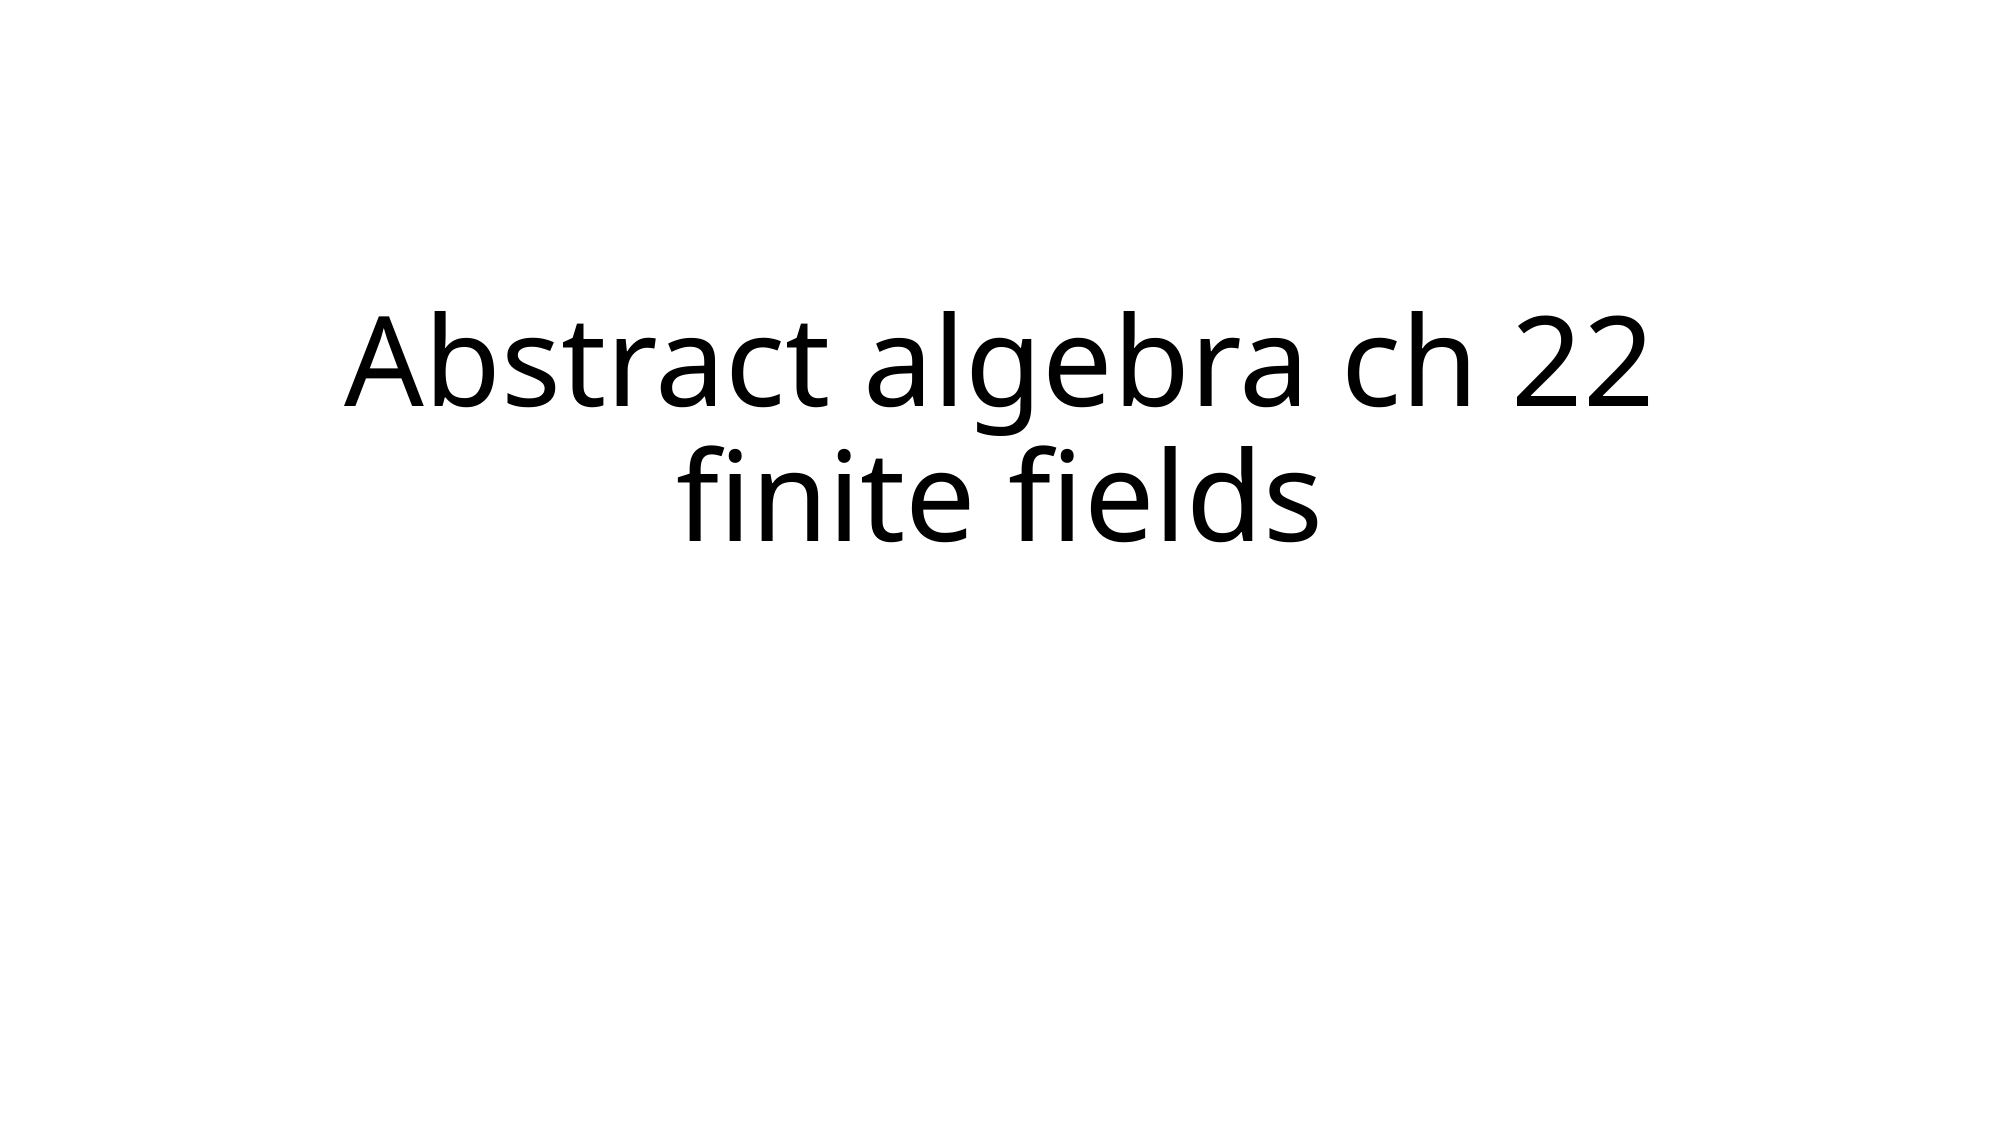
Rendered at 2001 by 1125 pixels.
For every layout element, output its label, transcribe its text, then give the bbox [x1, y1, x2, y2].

title Abstract algebra ch 22 finite fields [249, 184, 1750, 576]
